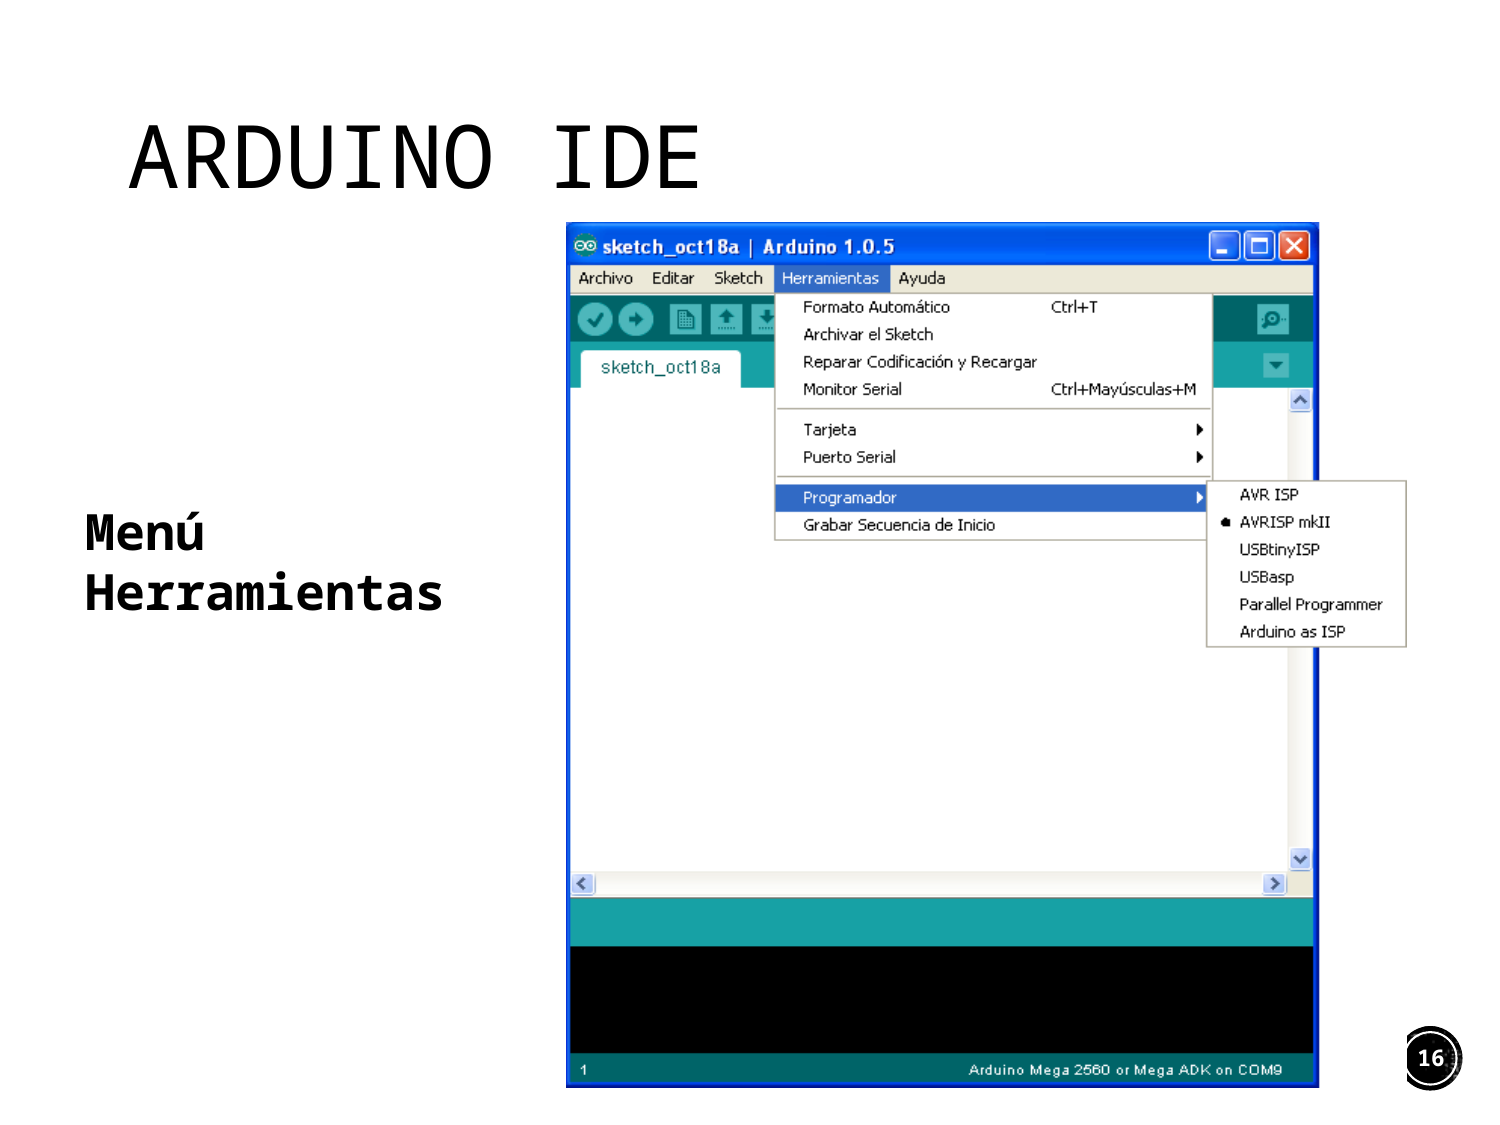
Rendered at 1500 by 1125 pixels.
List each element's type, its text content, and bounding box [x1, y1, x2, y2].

picture [566, 222, 1407, 1088]
slide_number 16 [1410, 1028, 1471, 1089]
text_box Menú Herramientas [70, 492, 478, 629]
title Arduino IDE [112, 79, 1388, 241]
